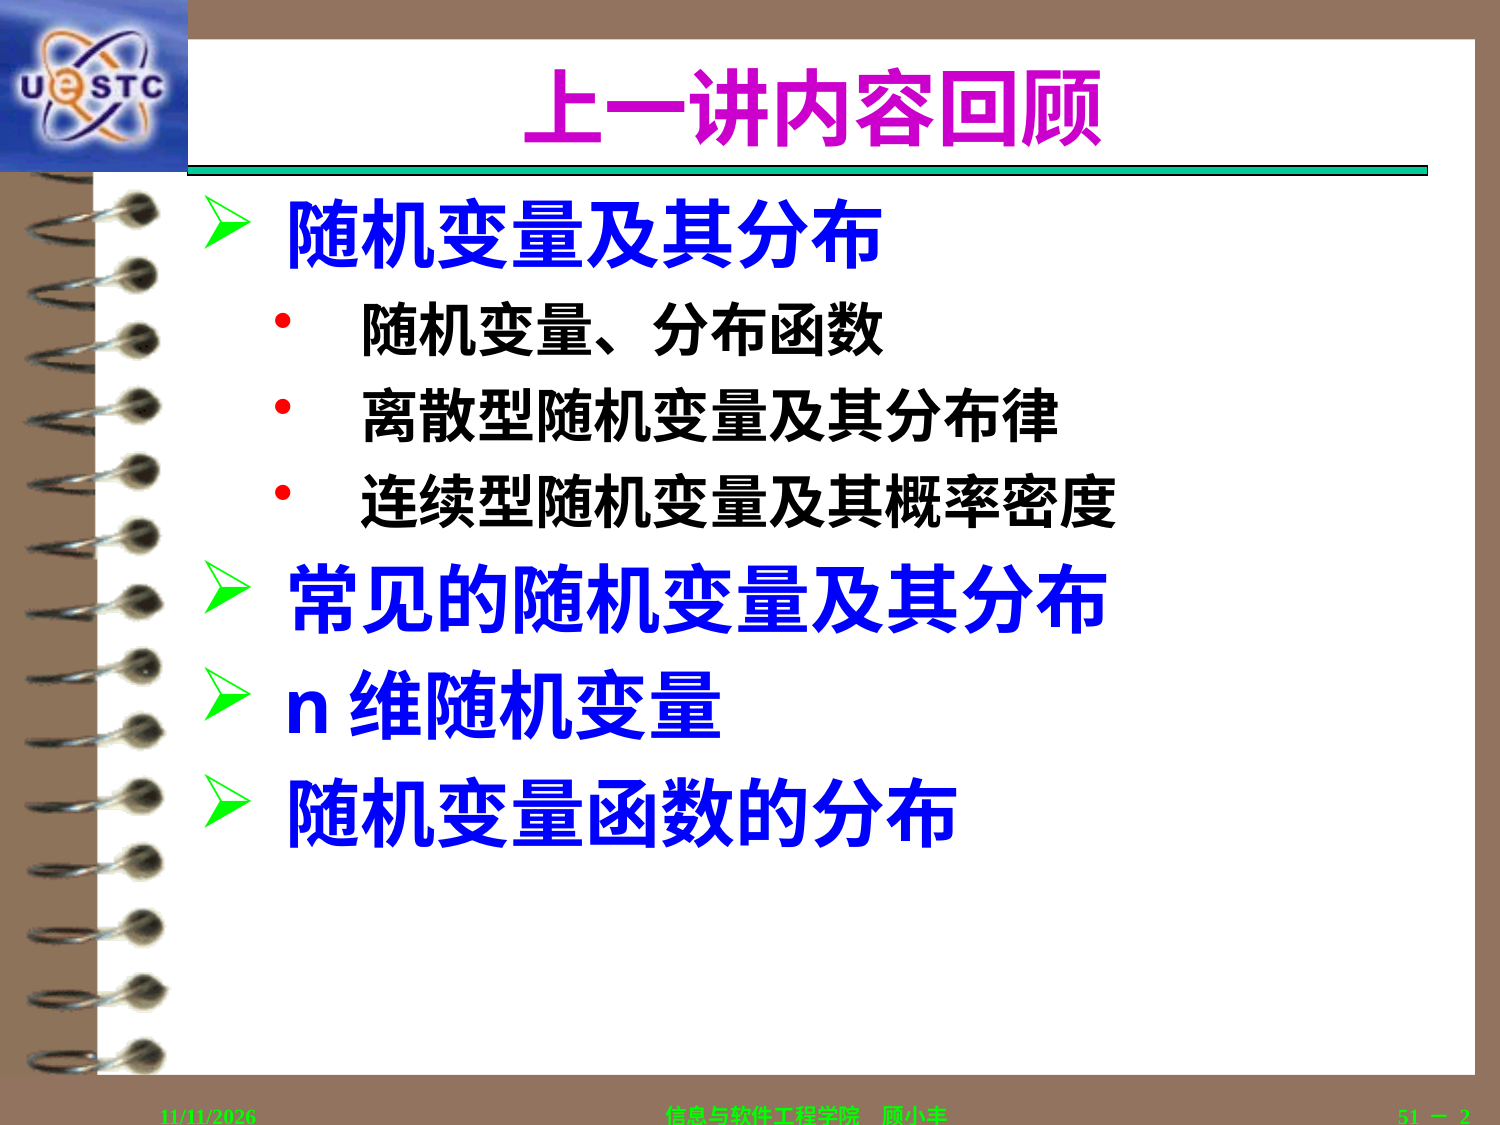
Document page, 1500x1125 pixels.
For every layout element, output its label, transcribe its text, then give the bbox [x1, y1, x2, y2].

footer 信息与软件工程学院 顾小丰 [462, 1077, 1151, 1123]
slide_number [159, 1077, 435, 1123]
title 上一讲内容回顾 [200, 56, 1425, 157]
picture [0, 0, 194, 1075]
slide_number 51－2 [1220, 1077, 1471, 1123]
list 随机变量及其分布 随机变量、分布函数 离散型随机变量及其分布律 连续型随机变量及其概率密度 常见的随机变量及其分布 n维随机变量 随机变量函数的分布 [198, 182, 1424, 852]
